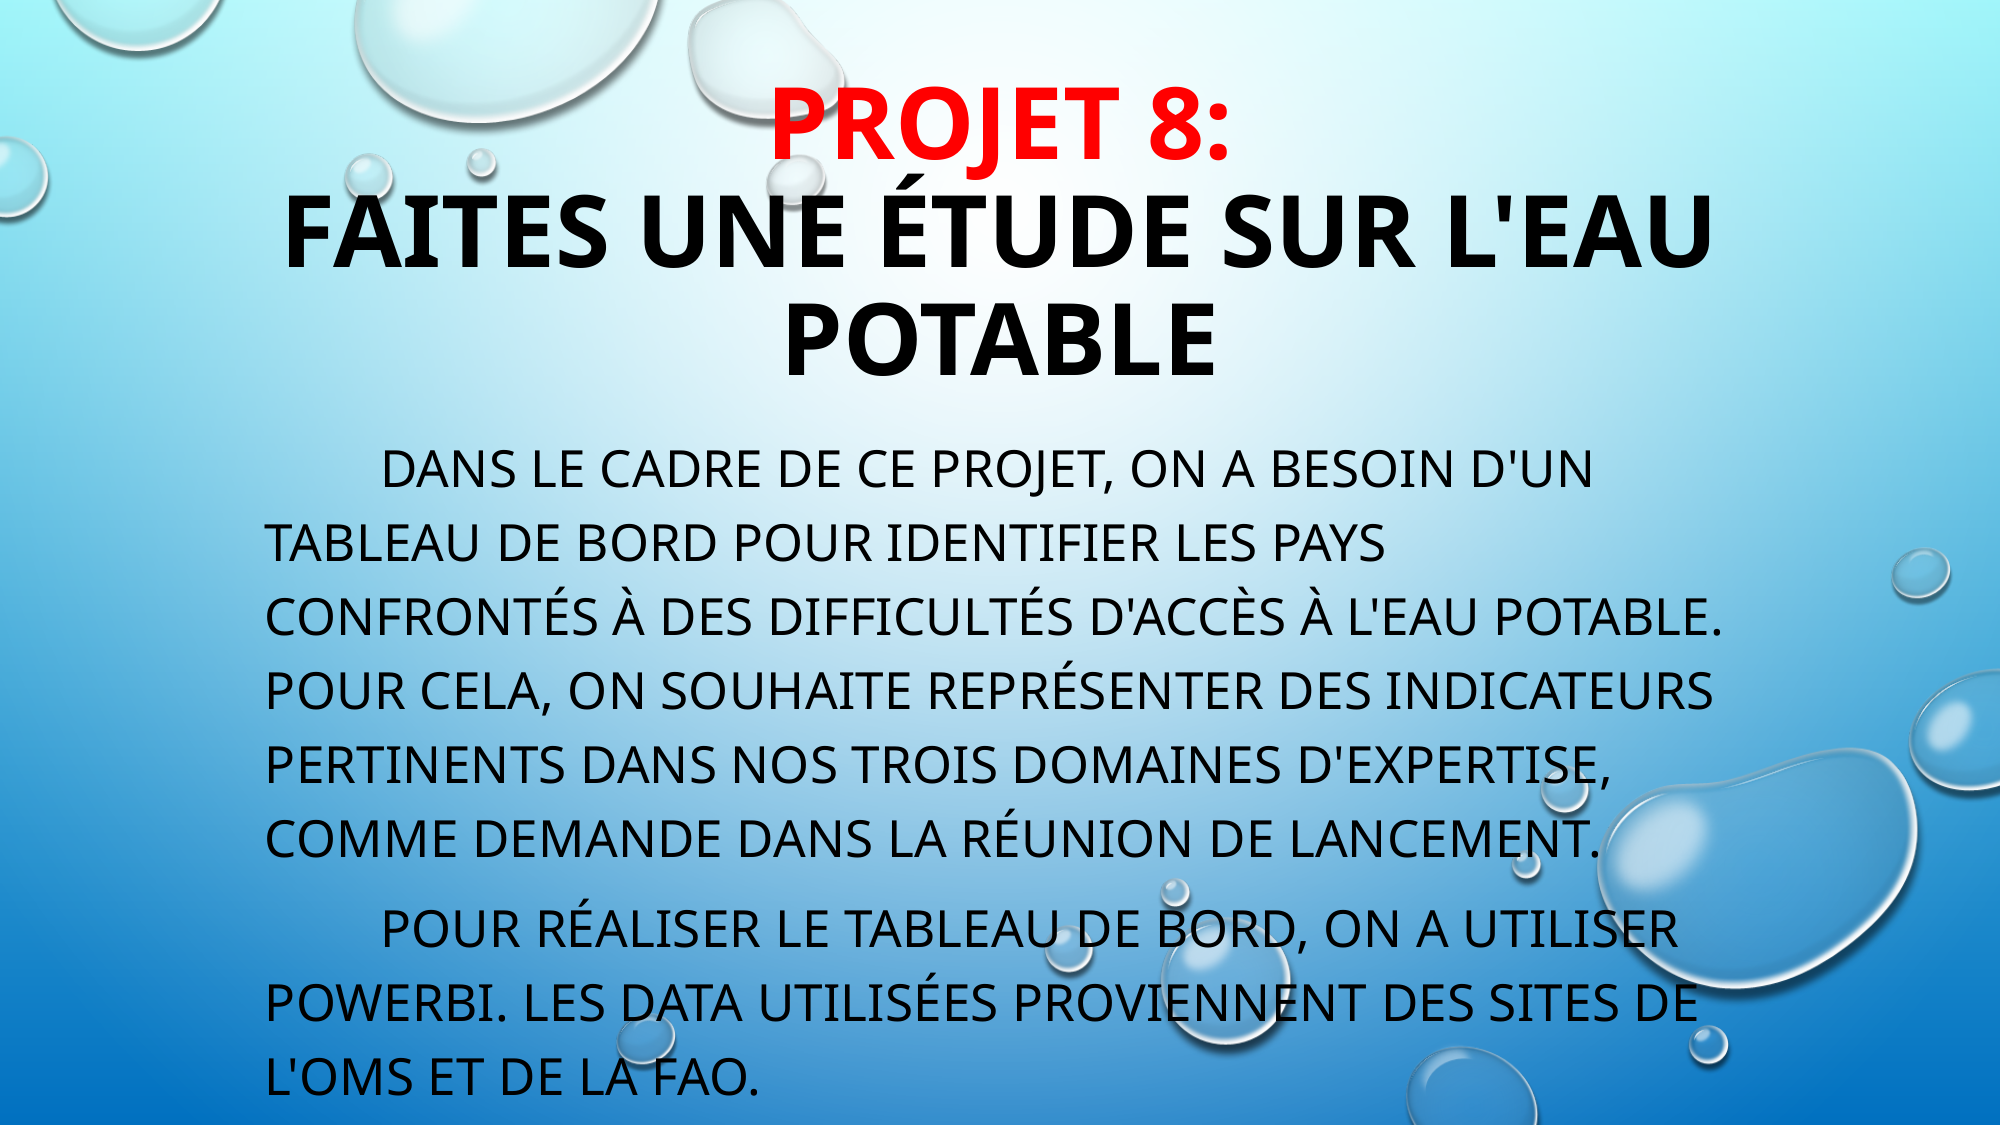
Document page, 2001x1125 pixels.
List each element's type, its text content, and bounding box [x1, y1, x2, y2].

subtitle Dans le cadre de ce projet, on a besoin d'un tableau de bord pour identifier les pays confrontés à des difficultés d'accès à l'eau potable. Pour cela, on souhaite représenter des indicateurs pertinents dans nos trois domaines d'expertise, comme demande dans la réunion de lancement. Pour réaliser le tableau de bord, on a utiliser PowerBI. Les Data utilisées proviennent des sites de l'OMS et de la FAO. [249, 416, 1750, 1125]
picture [0, 0, 2000, 1125]
title Projet 8: Faites une étude sur l'eau potable [249, 0, 1750, 405]
